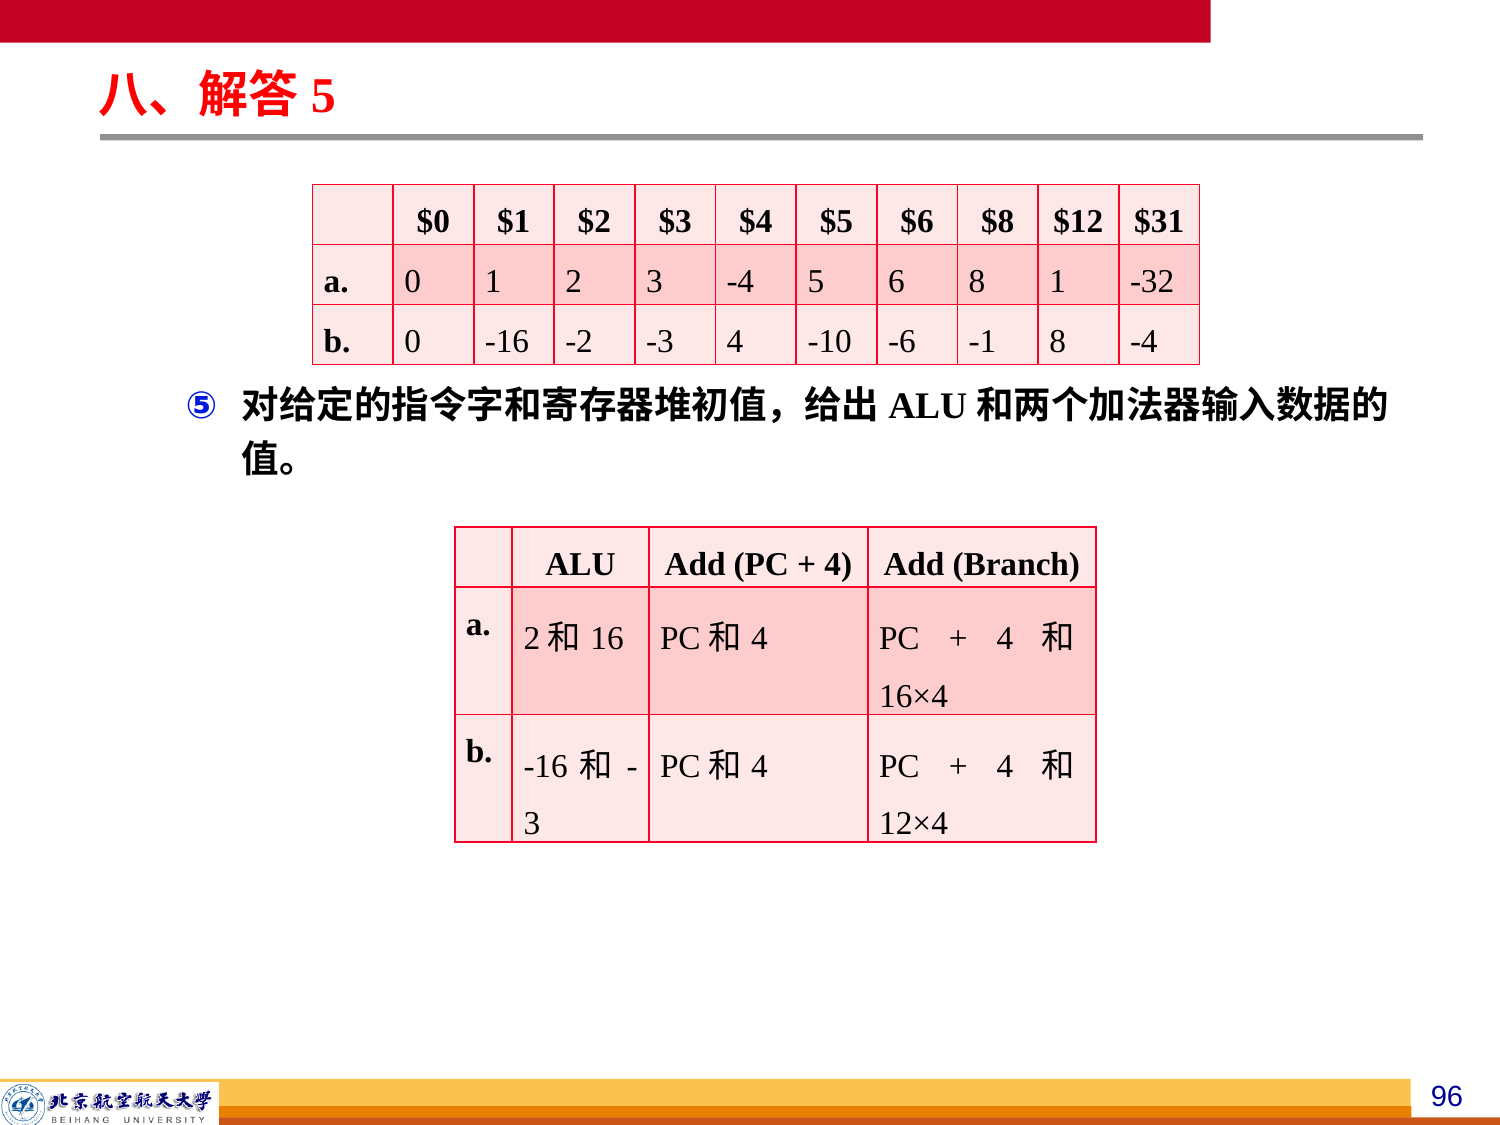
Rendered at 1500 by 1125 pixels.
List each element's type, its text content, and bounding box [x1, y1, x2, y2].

table_header $0 [394, 185, 473, 244]
table_cell -10 [797, 305, 876, 364]
table_cell 4 [716, 305, 795, 364]
table_header Add (Branch) [869, 528, 1095, 586]
table_cell PC和4 [650, 588, 867, 714]
table_header [313, 185, 392, 244]
title 八、解答5 [88, 66, 951, 128]
table_cell a. [456, 588, 511, 714]
table_cell -4 [716, 245, 795, 304]
table_cell 5 [797, 245, 876, 304]
picture [0, 1082, 219, 1125]
table_header $4 [716, 185, 795, 244]
table_cell -3 [636, 305, 715, 364]
table_cell -6 [878, 305, 957, 364]
table_header $2 [555, 185, 634, 244]
table_header $3 [636, 185, 715, 244]
table_cell PC + 4和12×4 [869, 715, 1095, 841]
table_header ALU [513, 528, 648, 586]
table_cell -16和-3 [513, 715, 648, 841]
table_cell 8 [958, 245, 1037, 304]
table_cell -4 [1120, 305, 1199, 364]
table_cell 1 [1039, 245, 1118, 304]
table_cell a. [313, 245, 392, 304]
table_cell PC + 4和16×4 [869, 588, 1095, 714]
table_cell -1 [958, 305, 1037, 364]
table_header $1 [475, 185, 553, 244]
table_header $31 [1120, 185, 1199, 244]
table_cell 2 [555, 245, 634, 304]
table_header $8 [958, 185, 1037, 244]
table_cell 0 [394, 305, 473, 364]
table_cell 6 [878, 245, 957, 304]
table_cell -16 [475, 305, 553, 364]
table_cell b. [456, 715, 511, 841]
table_header $12 [1039, 185, 1118, 244]
table_cell b. [313, 305, 392, 364]
table_cell -2 [555, 305, 634, 364]
table_cell PC和4 [650, 715, 867, 841]
table_header $5 [797, 185, 876, 244]
table_cell 3 [636, 245, 715, 304]
table_cell 2和16 [513, 588, 648, 714]
table_header [456, 528, 511, 586]
table_header $6 [878, 185, 957, 244]
table_cell 8 [1039, 305, 1118, 364]
list 对给定的指令字和寄存器堆初值，给出ALU和两个加法器输入数据的值。 [112, 148, 1400, 508]
table_cell 0 [394, 245, 473, 304]
table_header Add (PC + 4) [650, 528, 867, 586]
table_cell 1 [475, 245, 553, 304]
table_cell -32 [1120, 245, 1199, 304]
